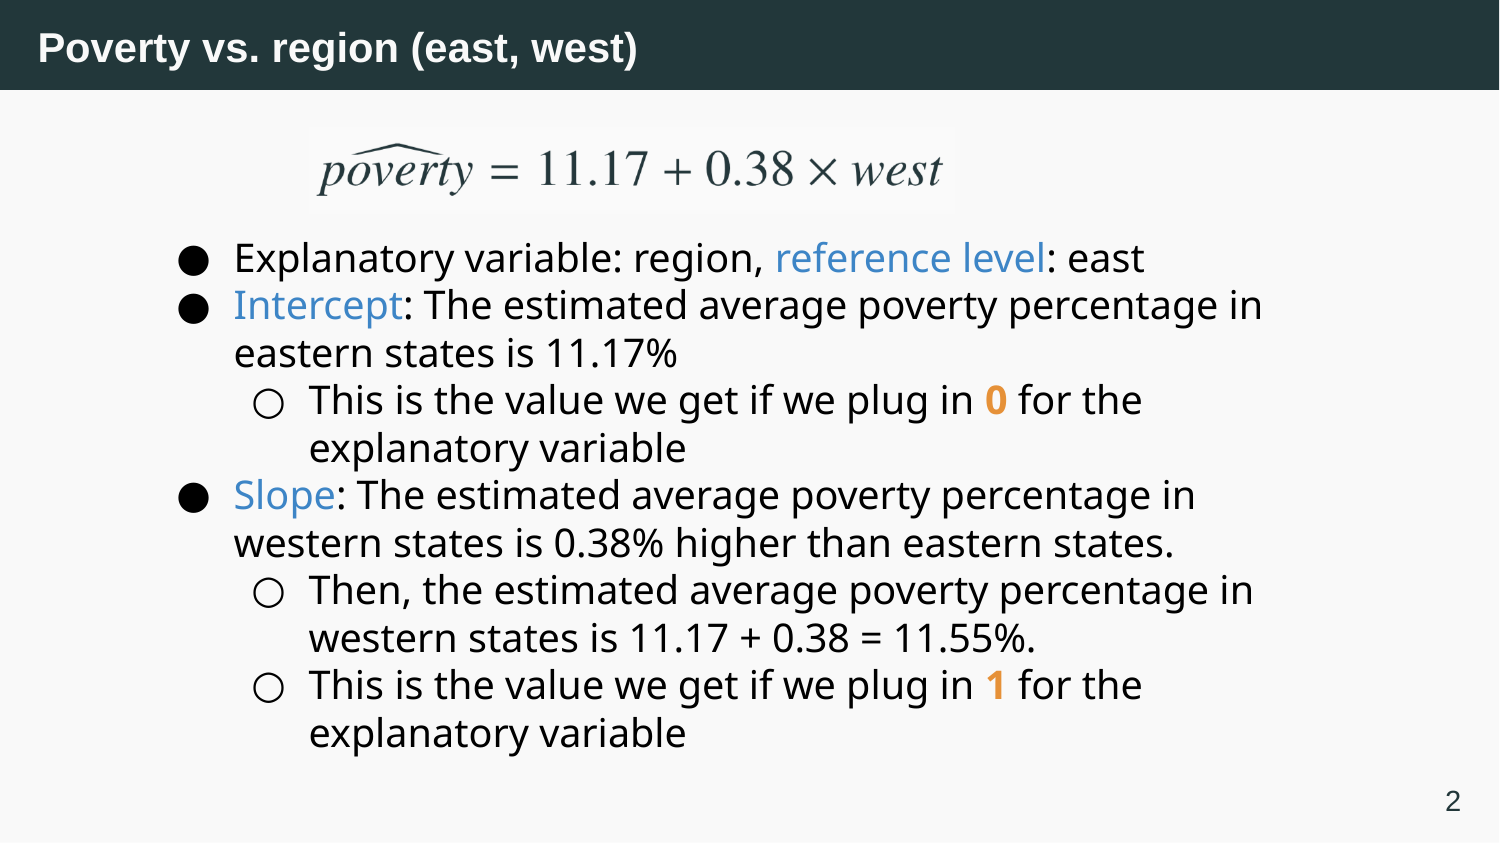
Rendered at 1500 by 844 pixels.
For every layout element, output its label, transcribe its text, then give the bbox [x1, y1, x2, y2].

title Poverty vs. region (east, west) [33, 20, 1467, 70]
text_box Explanatory variable: region, reference level: east Intercept: The estimated average poverty percentage in eastern states is 11.17% This is the value we get if we plug in 0 for the explanatory variable Slope: The estimated average poverty percentage in western states is 0.38% higher than eastern states. Then, the estimated average poverty percentage in western states is 11.17 + 0.38 = 11.55%. This is the value we get if we plug in 1 for the explanatory variable [158, 232, 1349, 787]
picture [309, 126, 955, 214]
text_box 2 [1440, 782, 1467, 815]
